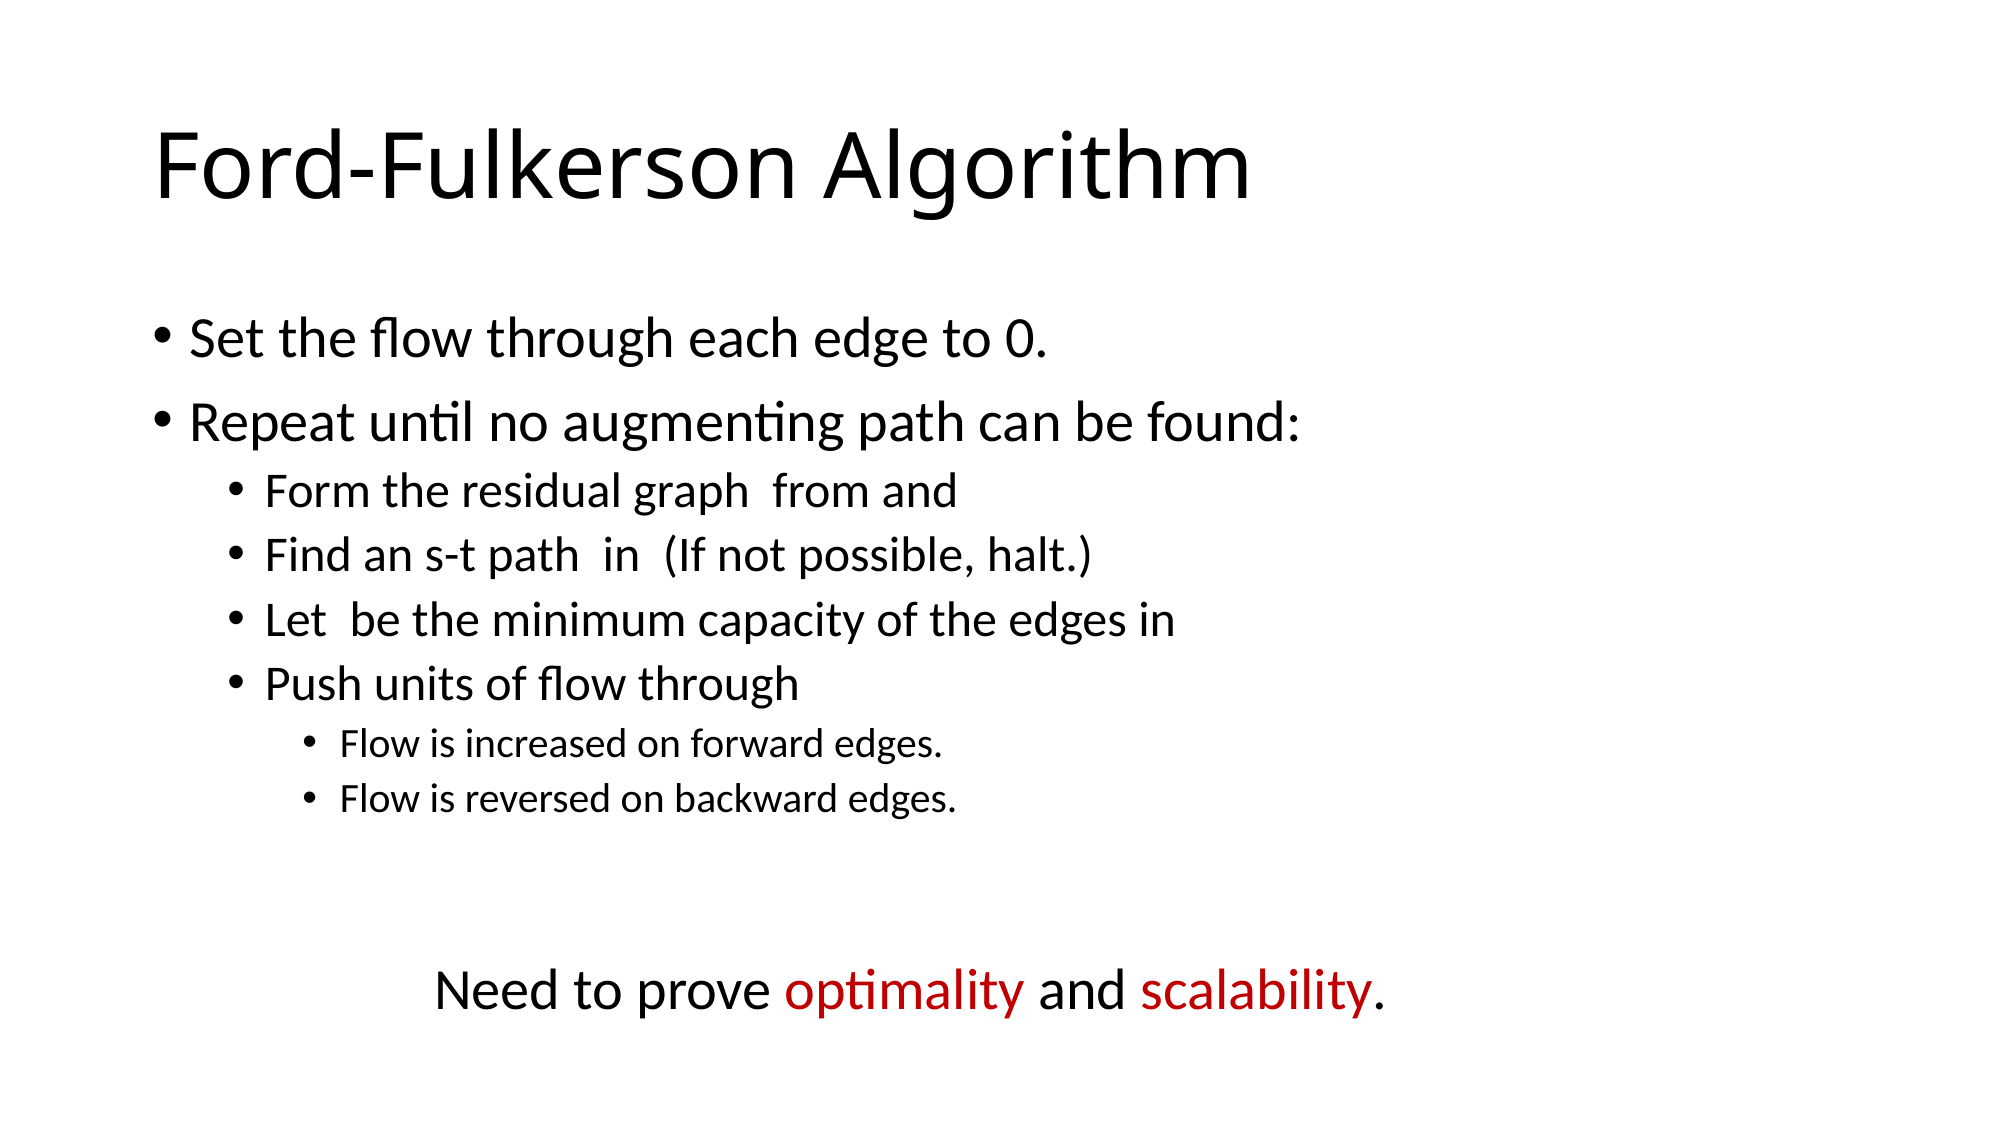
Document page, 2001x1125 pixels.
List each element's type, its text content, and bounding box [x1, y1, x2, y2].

title Ford-Fulkerson Algorithm [137, 59, 1863, 278]
text_box Need to prove optimality and scalability. [421, 943, 1401, 1029]
